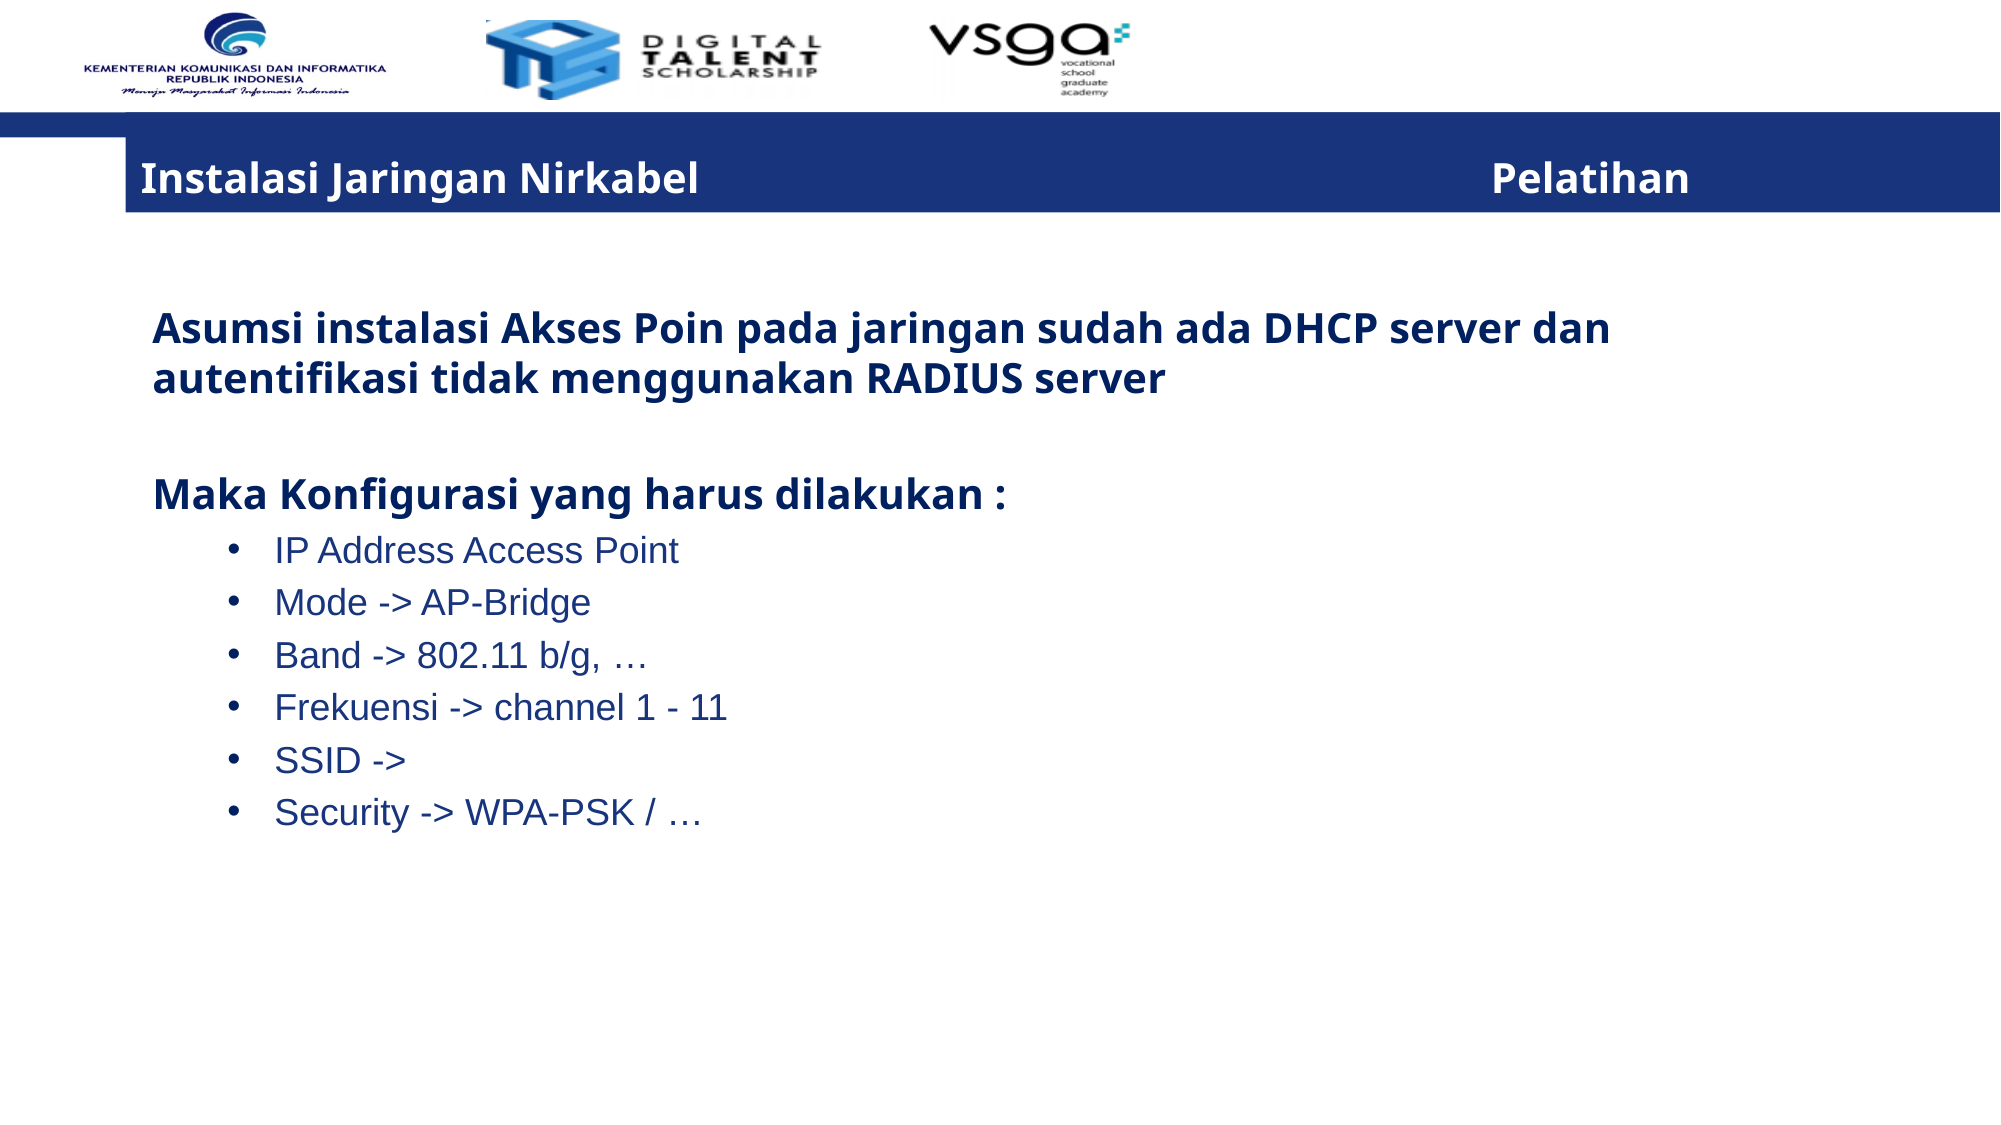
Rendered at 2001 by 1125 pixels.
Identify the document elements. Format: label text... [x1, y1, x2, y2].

picture [486, 20, 829, 100]
text_box Asumsi instalasi Akses Poin pada jaringan sudah ada DHCP server dan autentifikasi tidak menggunakan RADIUS server Maka Konfigurasi yang harus dilakukan : IP Address Access Point Mode -> AP-Bridge Band -> 802.11 b/g, … Frekuensi -> channel 1 - 11 SSID -> Security -> WPA-PSK / … [137, 278, 1863, 894]
picture [919, 15, 1138, 102]
picture [66, 5, 399, 100]
list Instalasi Jaringan Nirkabel Pelatihan [125, 147, 1922, 210]
